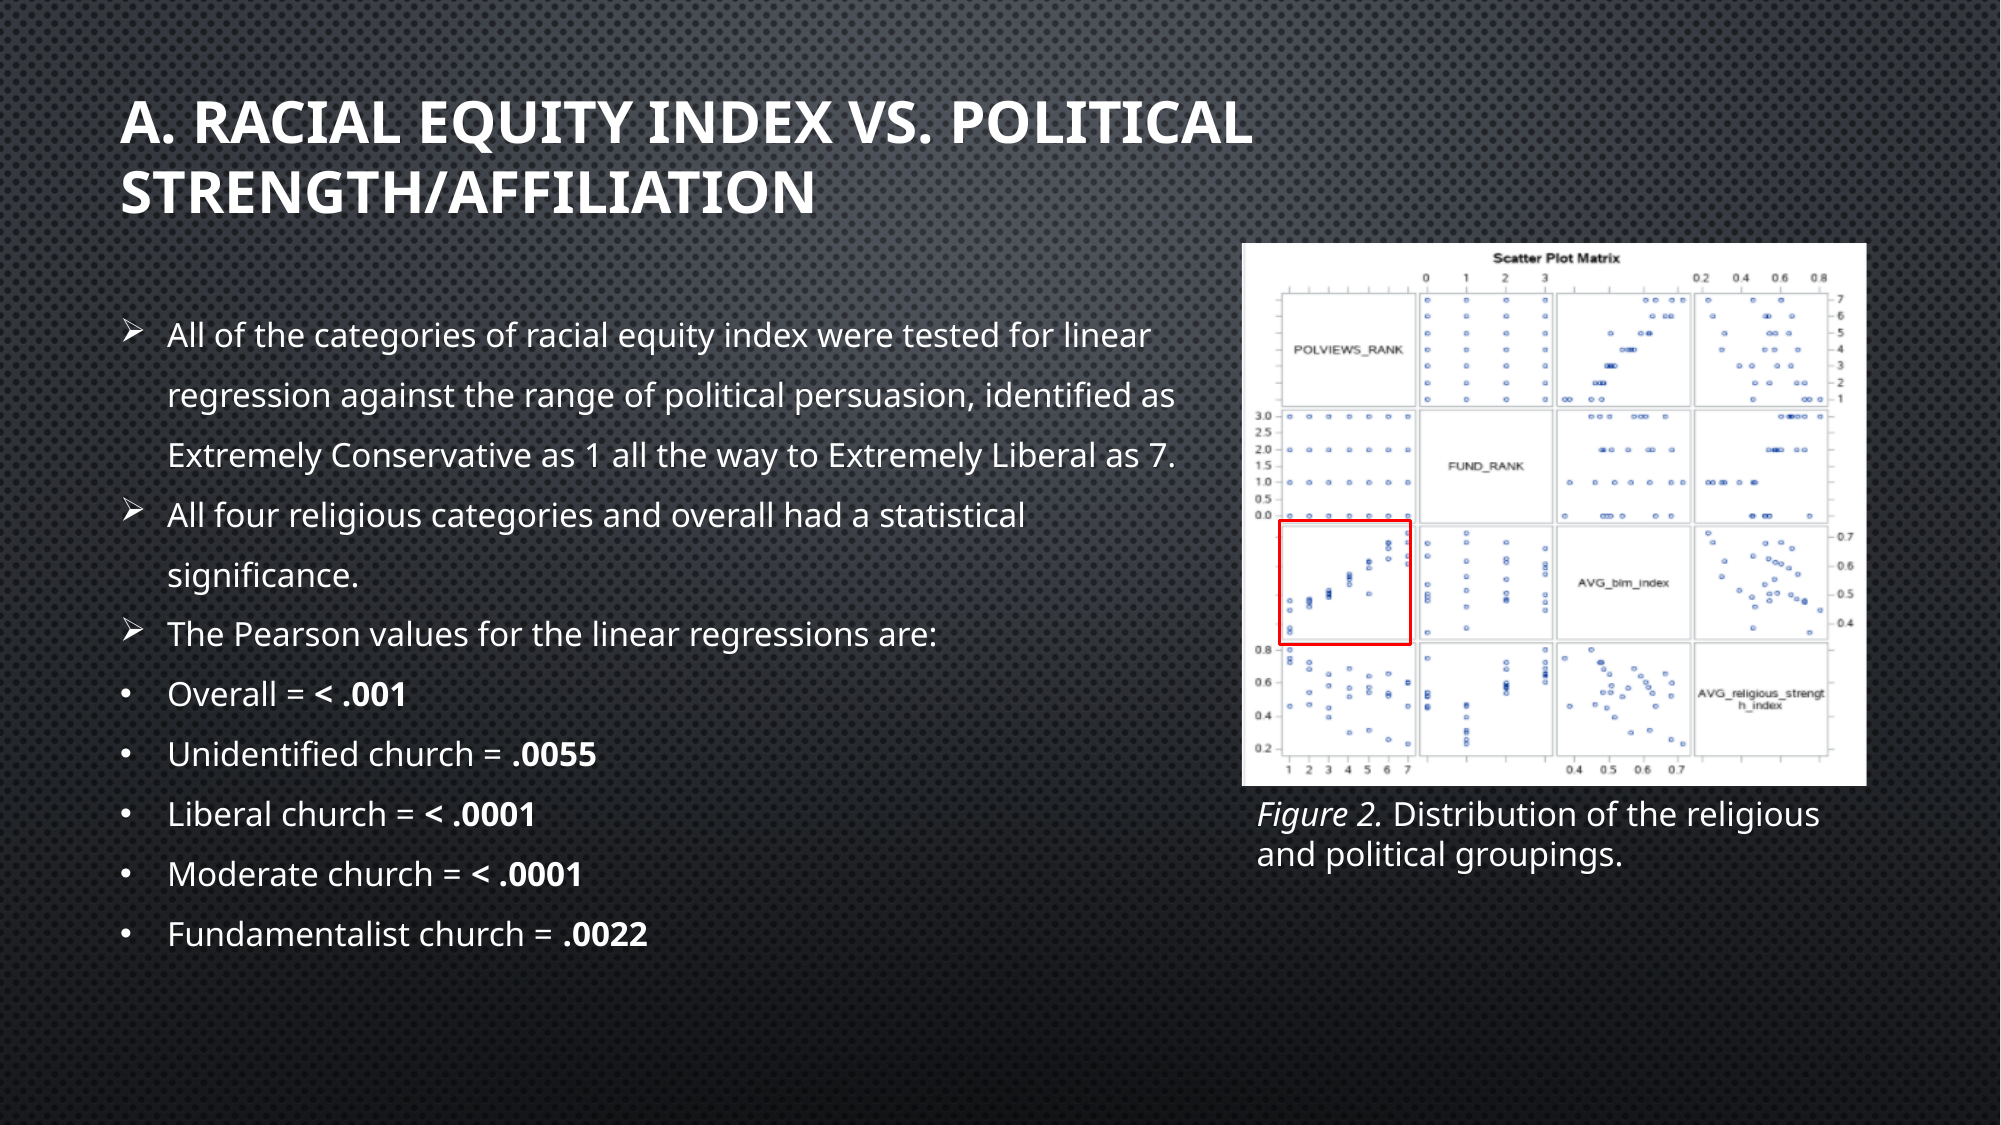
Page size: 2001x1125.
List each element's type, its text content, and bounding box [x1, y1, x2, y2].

text_box A. Racial Equity Index vs. Political Strength/Affiliation [105, 99, 1895, 210]
text_box All of the categories of racial equity index were tested for linear regression against the range of political persuasion, identified as Extremely Conservative as 1 all the way to Extremely Liberal as 7. All four religious categories and overall had a statistical significance. The Pearson values for the linear regressions are: Overall = < .001 Unidentified church = .0055 Liberal church = < .0001 Moderate church = < .0001 Fundamentalist church = .0022 [105, 286, 1200, 961]
text_box Figure 2. Distribution of the religious and political groupings. [1241, 785, 1895, 881]
picture [1241, 243, 1867, 786]
